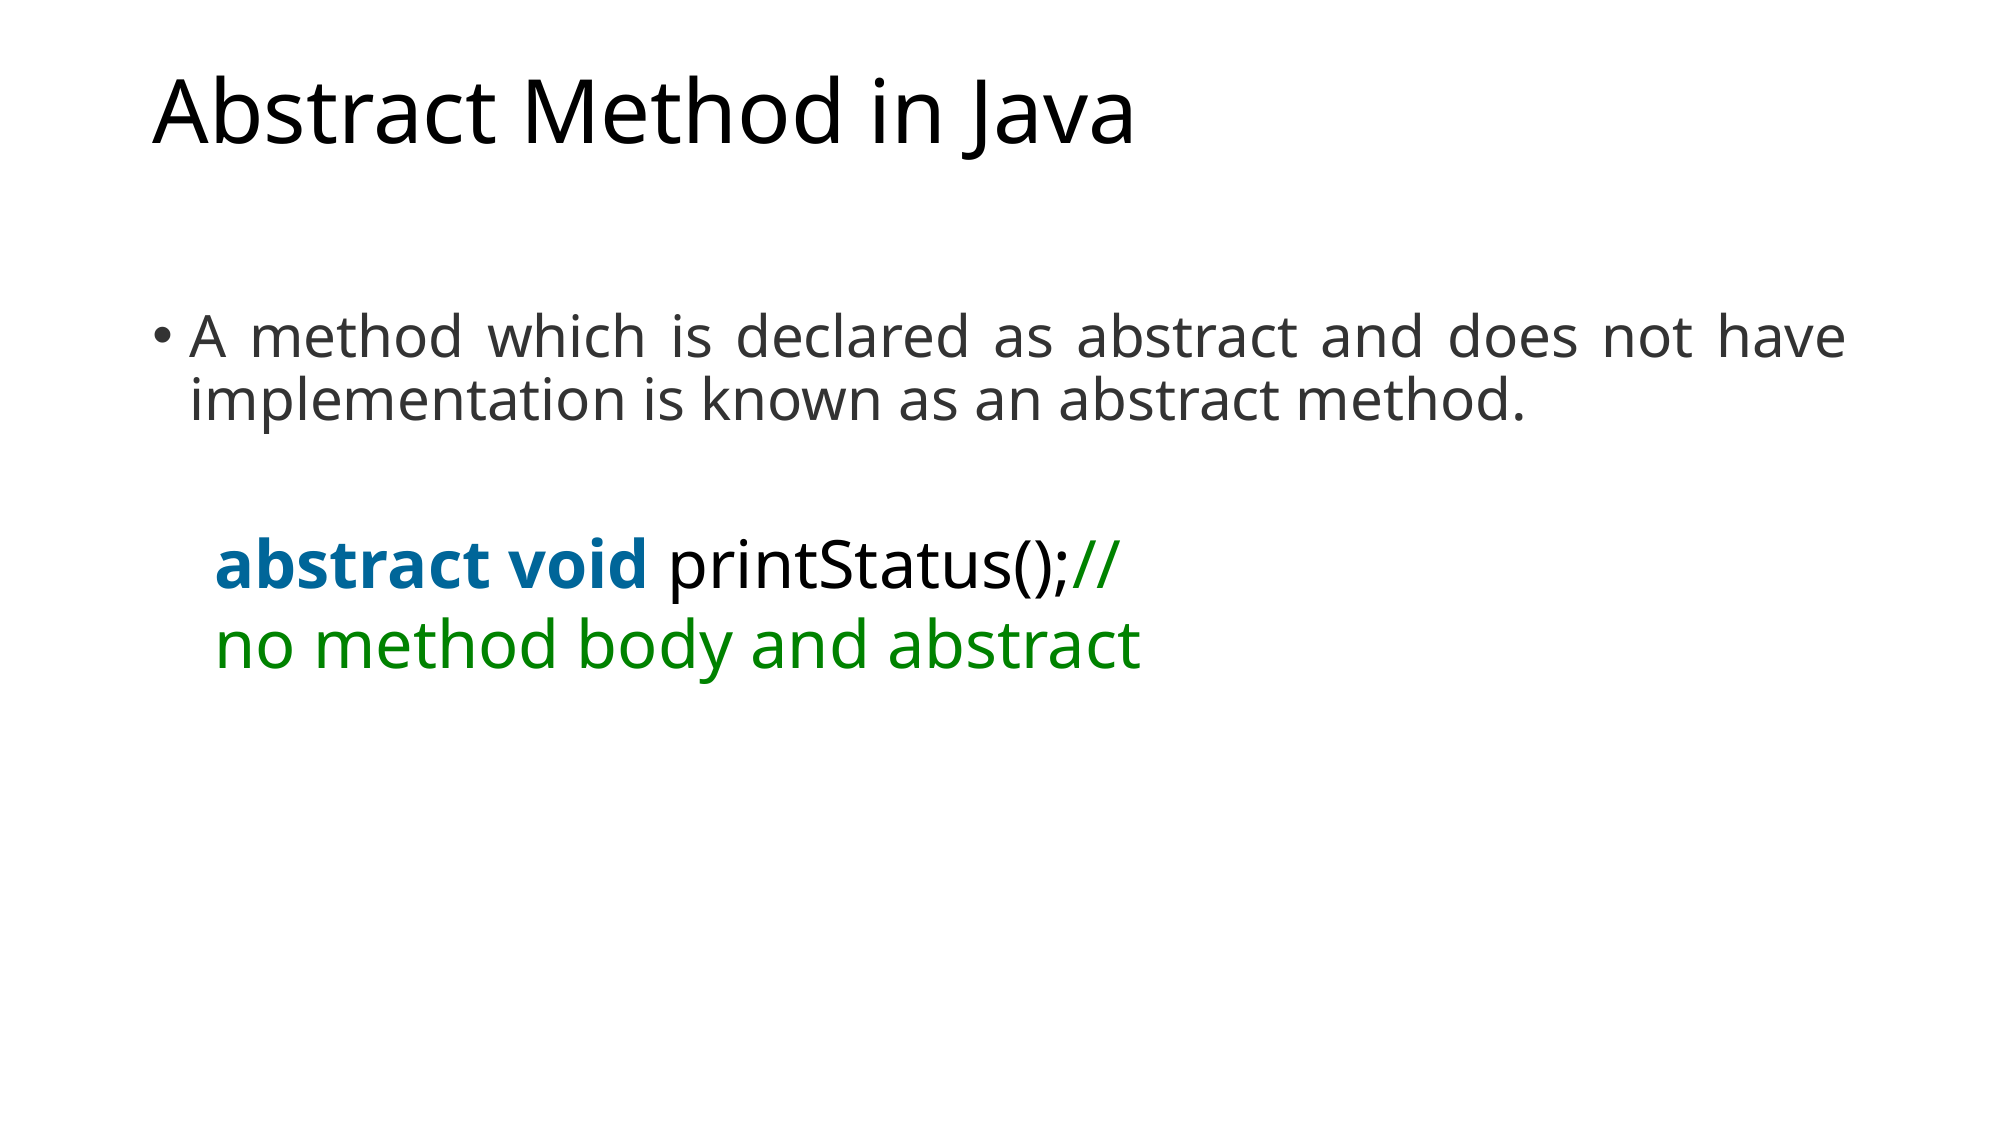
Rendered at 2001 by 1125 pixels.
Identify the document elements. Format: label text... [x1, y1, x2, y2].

title Abstract Method in Java [137, 59, 1863, 278]
list A method which is declared as abstract and does not have implementation is known as an abstract method. [137, 299, 1863, 1014]
text_box abstract void printStatus();//no method body and abstract [199, 514, 2000, 690]
